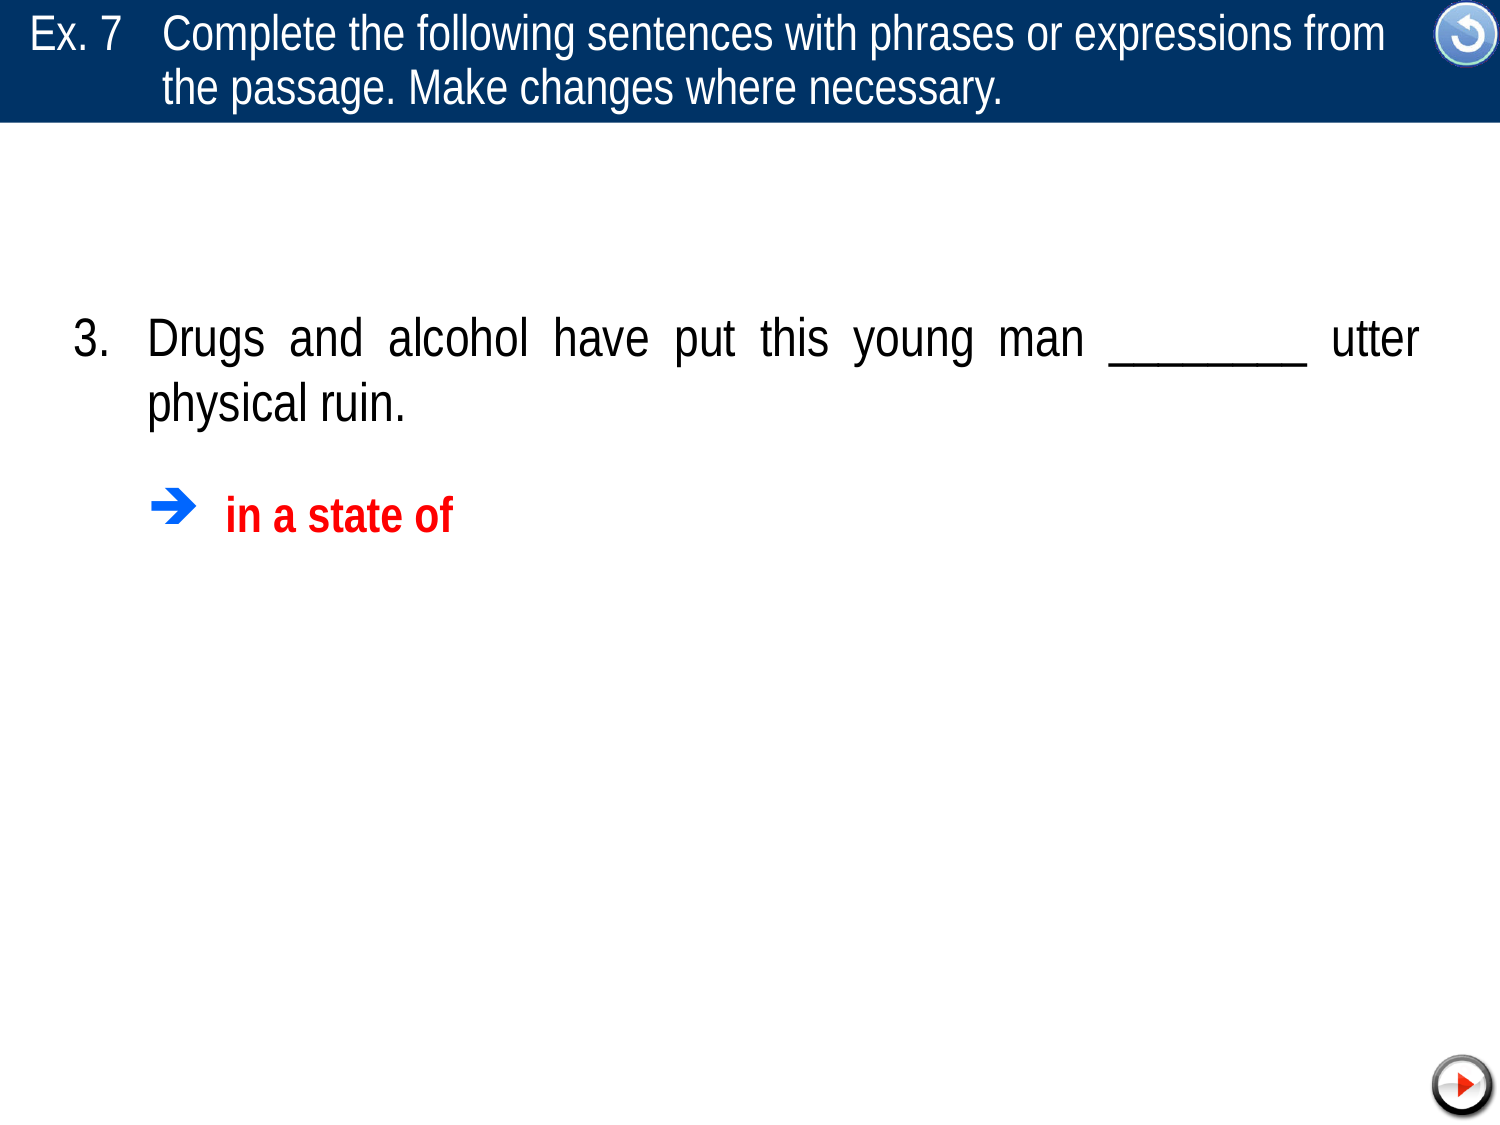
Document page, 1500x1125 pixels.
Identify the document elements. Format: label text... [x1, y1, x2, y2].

picture [1432, 0, 1500, 68]
text_box in a state of [147, 482, 454, 543]
text_box Ex. 7 Complete the following sentences with phrases or expressions from the passage. Make changes where necessary. [0, 0, 1500, 123]
picture [1425, 1050, 1498, 1123]
text_box 3. Drugs and alcohol have put this young man ________ utter physical ruin. [58, 294, 1437, 440]
